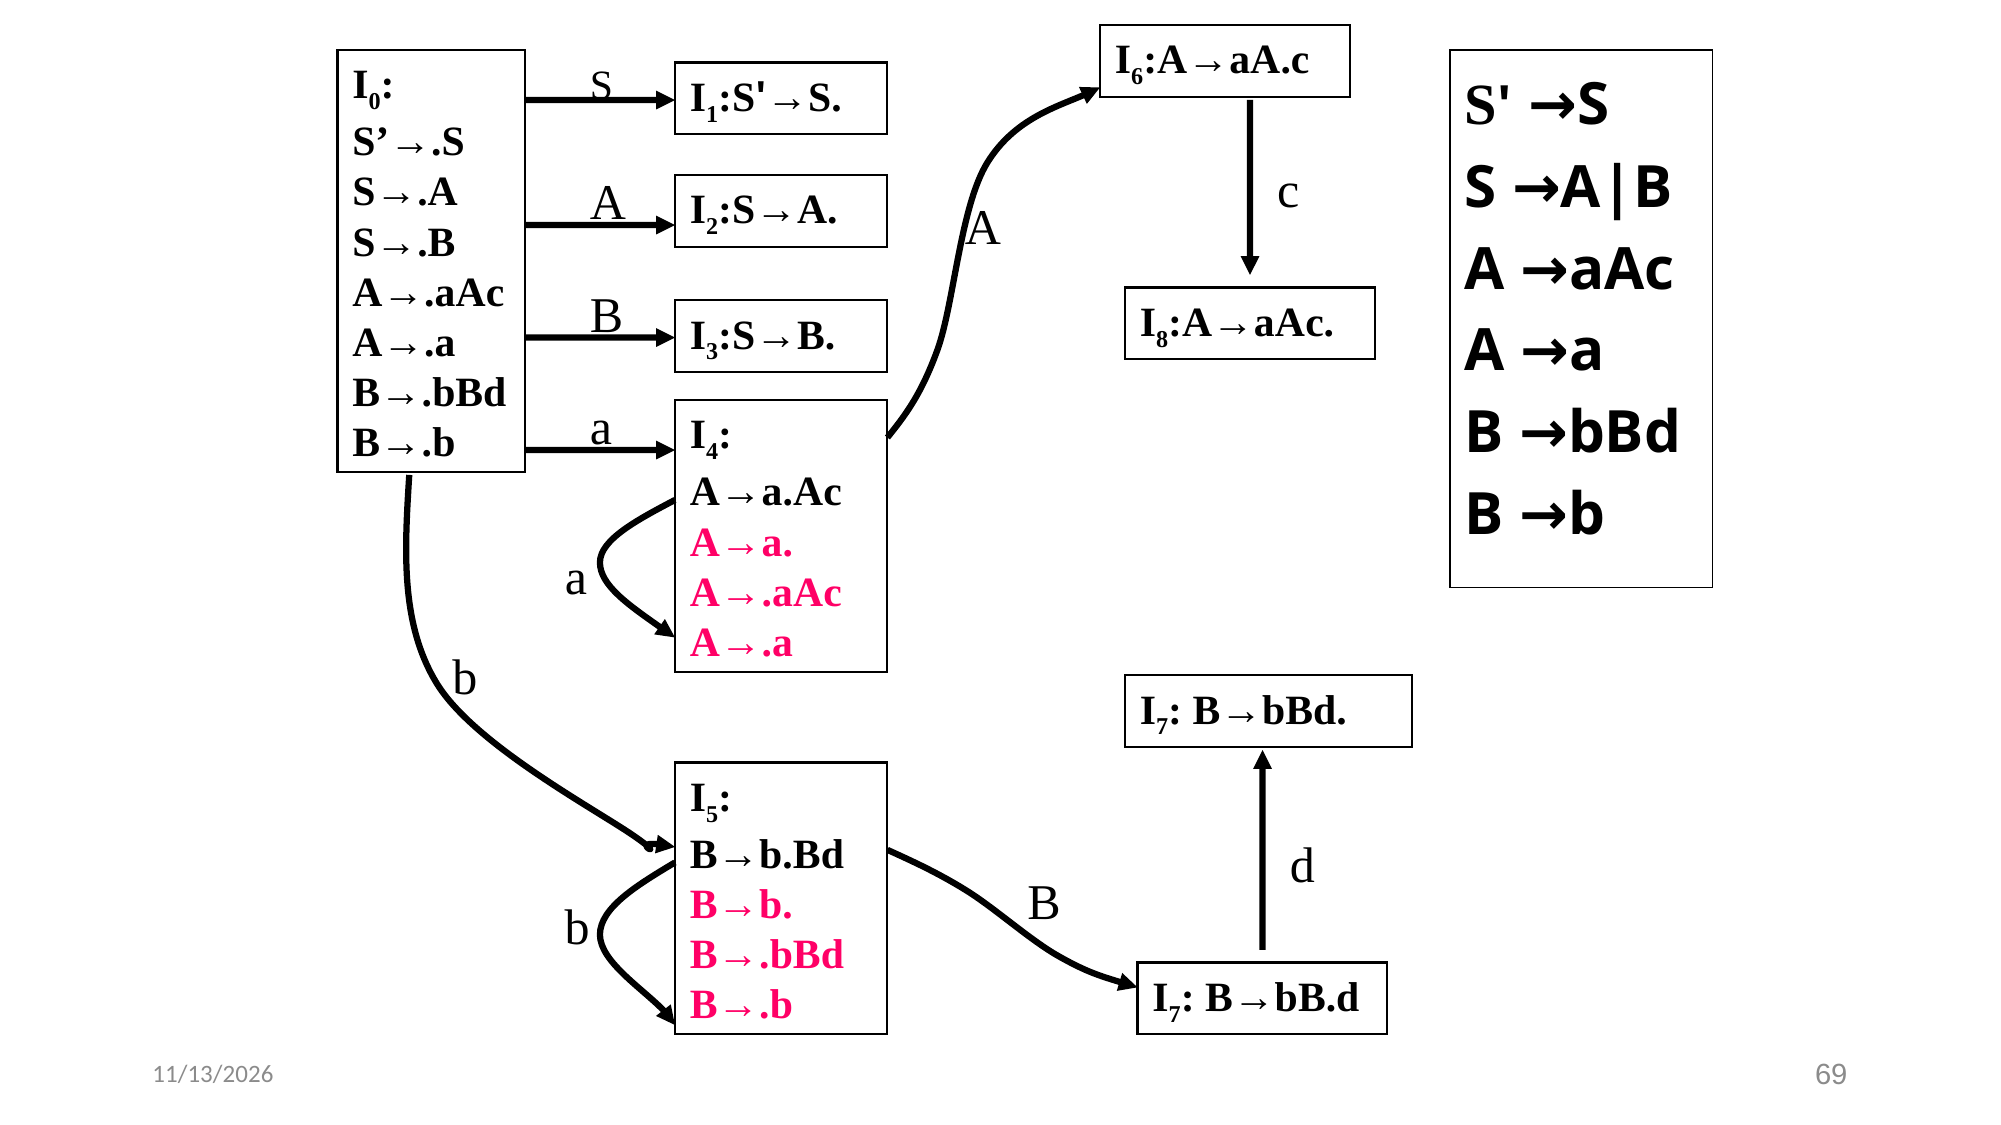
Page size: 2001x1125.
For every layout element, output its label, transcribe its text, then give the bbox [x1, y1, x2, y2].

text_box I7: B→bB.d [1137, 962, 1388, 1035]
text_box I1:S'→S. [674, 62, 888, 135]
text_box [1256, 750, 1269, 950]
text_box I0: S’→.S S→.A S→.B A→.aAc A→.a B→.bBd B→.b [337, 49, 525, 472]
text_box [638, 443, 674, 457]
text_box I2:S→A. [674, 174, 888, 247]
text_box [887, 263, 994, 438]
text_box c [1262, 149, 1325, 225]
text_box I5: B→b.Bd B→b. B→.bBd B→.b [674, 762, 888, 1035]
text_box b [549, 887, 613, 963]
text_box [600, 499, 675, 638]
text_box S [575, 50, 625, 115]
text_box A [575, 162, 625, 238]
text_box B [574, 274, 638, 350]
text_box b [437, 637, 488, 713]
text_box a [549, 537, 600, 613]
slide_number 69 [1412, 1042, 1863, 1103]
text_box I7: B→bBd. [1124, 675, 1413, 747]
text_box I4: A→a.Ac A→a. A→.aAc A→.a [674, 399, 888, 672]
text_box [638, 331, 674, 344]
text_box [625, 218, 674, 232]
text_box I8:A→aAc. [1125, 287, 1375, 360]
text_box [625, 93, 674, 107]
text_box [975, 87, 1100, 231]
text_box d [1274, 824, 1338, 900]
text_box [1243, 99, 1257, 275]
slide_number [137, 1042, 588, 1103]
text_box [613, 862, 675, 1025]
text_box a [574, 387, 638, 463]
text_box B [1012, 862, 1075, 938]
text_box I6:A→aA.c [1100, 24, 1350, 97]
text_box A [949, 187, 1013, 263]
text_box [406, 474, 674, 851]
text_box [1031, 938, 1137, 990]
text_box I3:S→B. [674, 299, 888, 372]
text_box S' →S S →A|B A →aAc A →a B →bBd B →b [1449, 49, 1713, 588]
text_box [887, 849, 1012, 924]
